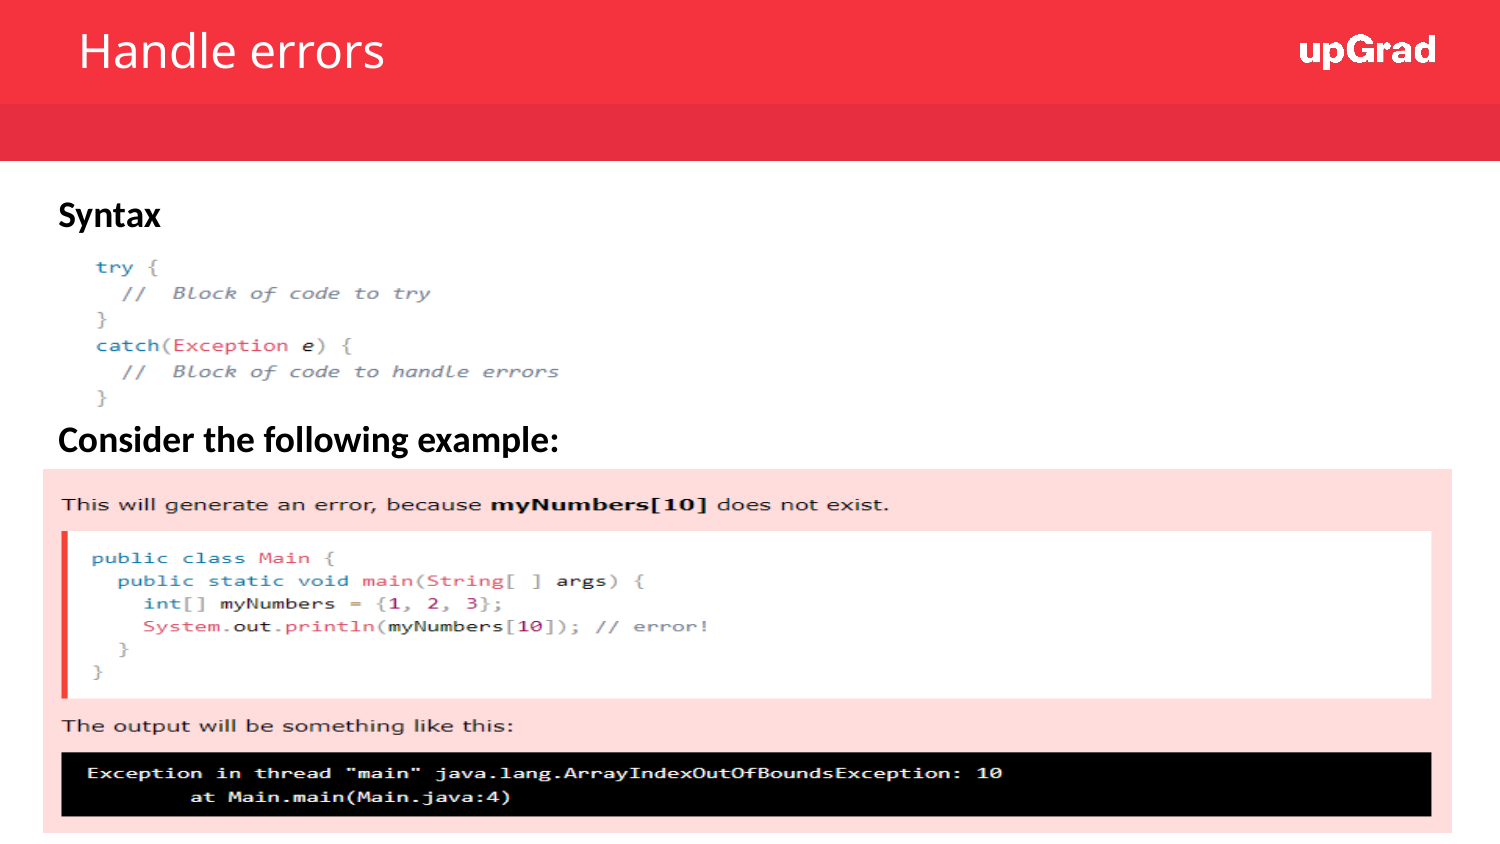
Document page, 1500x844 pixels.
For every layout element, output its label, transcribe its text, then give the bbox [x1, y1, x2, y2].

picture [83, 242, 1417, 426]
text_box [0, 102, 1500, 163]
picture [43, 469, 1452, 833]
text_box Handle errors [63, 20, 768, 87]
picture [1300, 34, 1435, 70]
text_box Syntax Consider the following example: [43, 182, 1492, 467]
